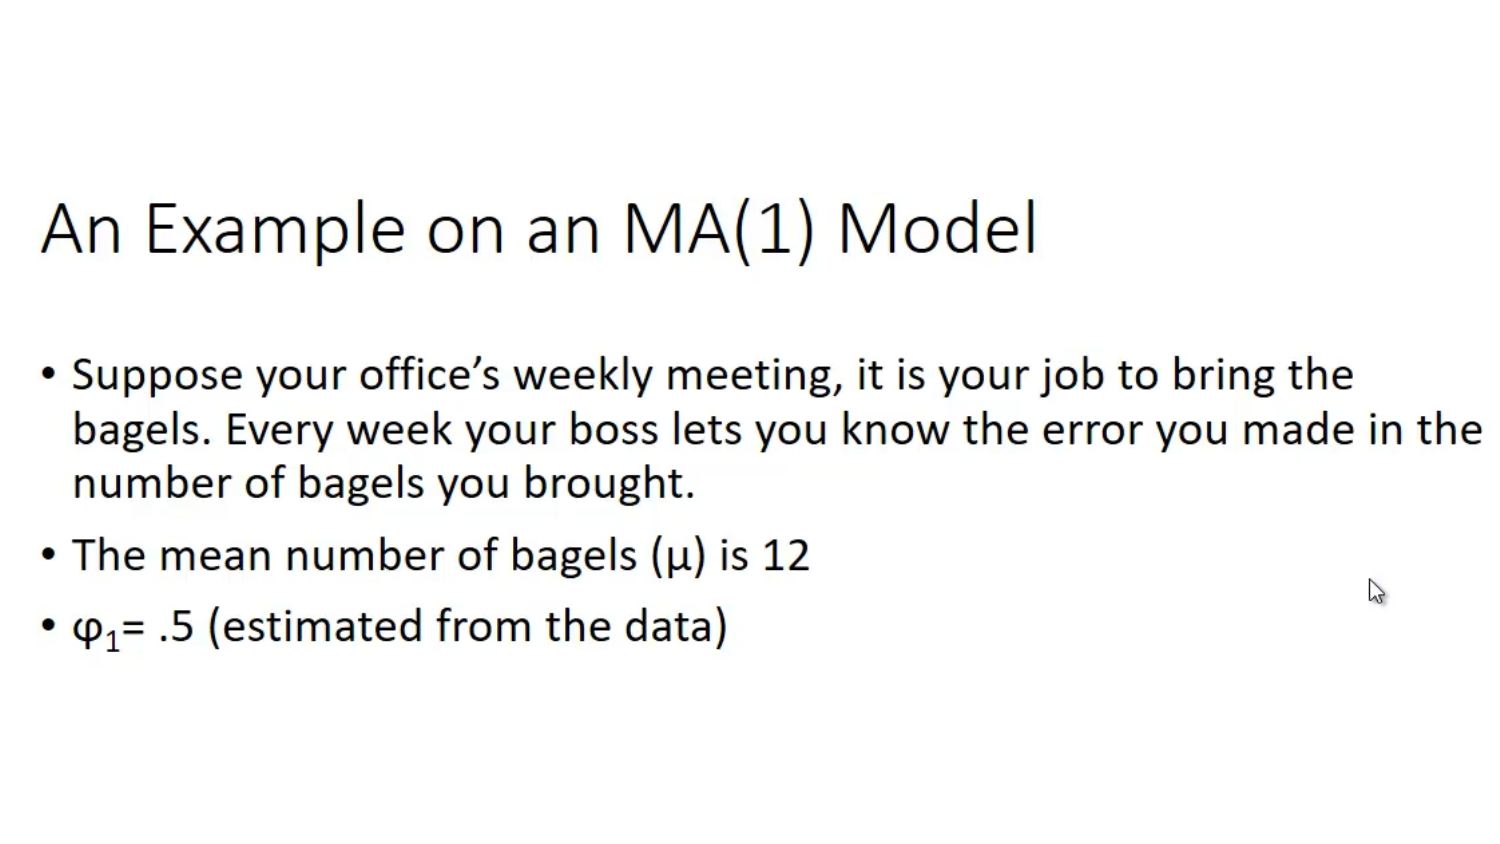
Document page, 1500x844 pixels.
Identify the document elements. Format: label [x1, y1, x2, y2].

picture [0, 182, 1500, 728]
